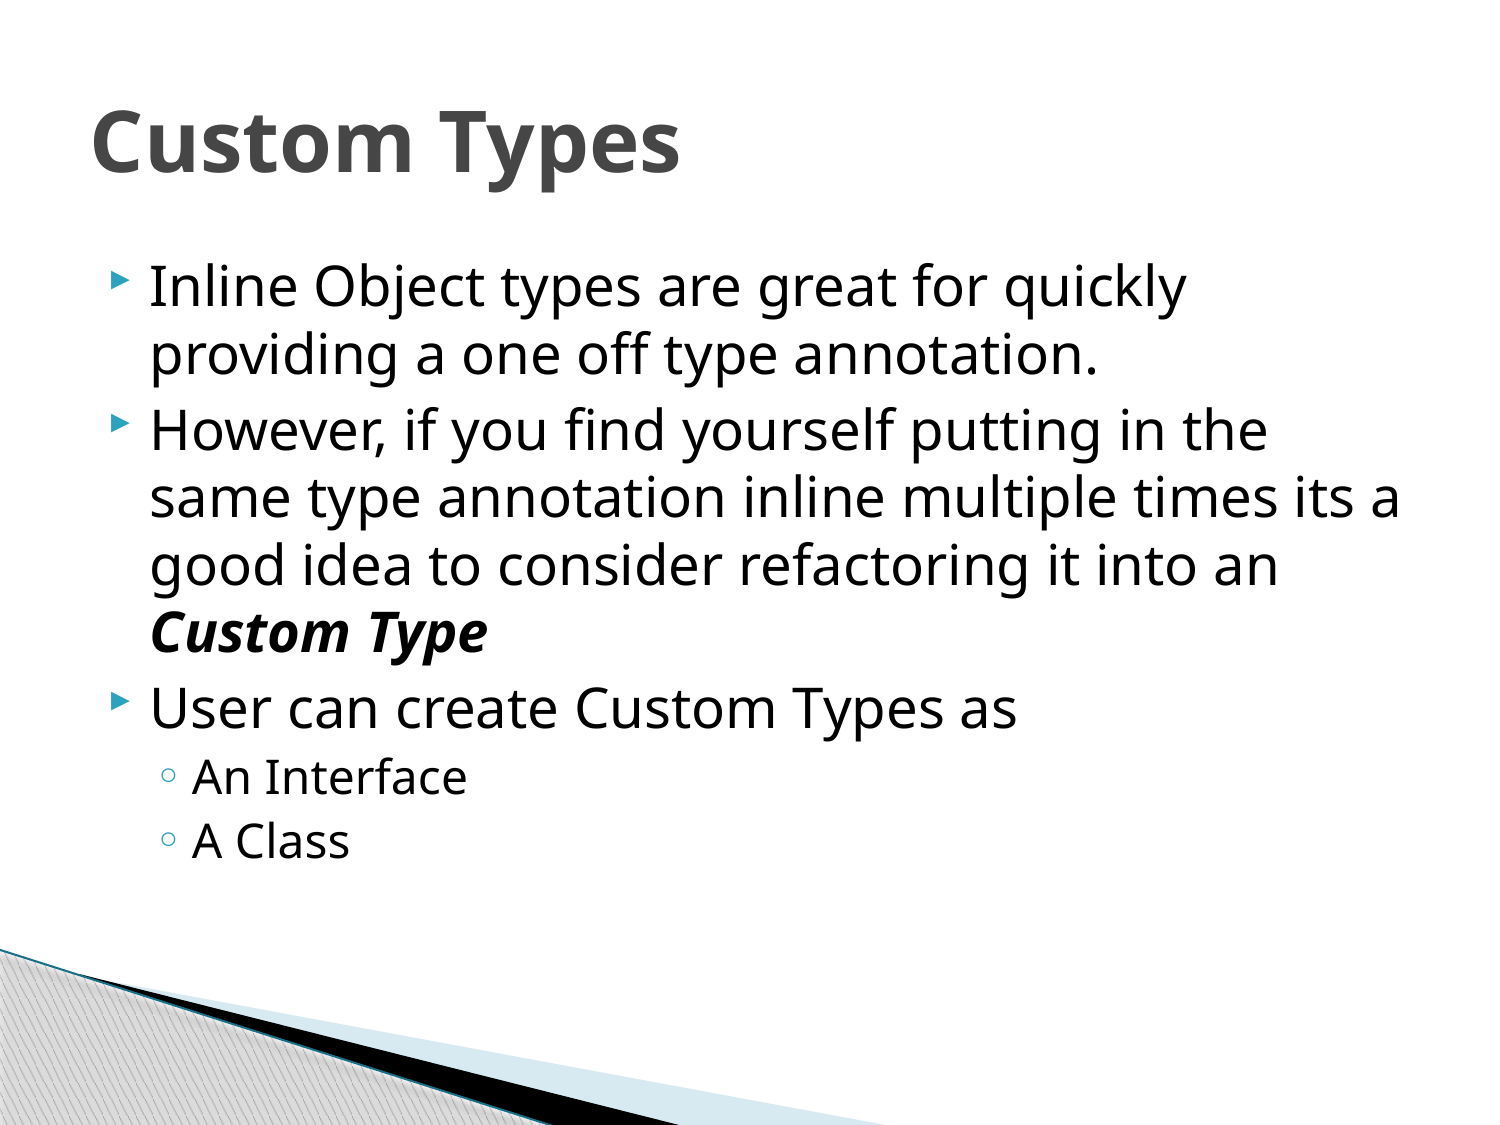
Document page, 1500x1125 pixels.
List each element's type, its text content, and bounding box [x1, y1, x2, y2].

list Inline Object types are great for quickly providing a one off type annotation. However, if you find yourself putting in the same type annotation inline multiple times its a good idea to consider refactoring it into an Custom Type User can create Custom Types as An Interface A Class [75, 242, 1425, 986]
title Custom Types [75, 45, 1425, 233]
